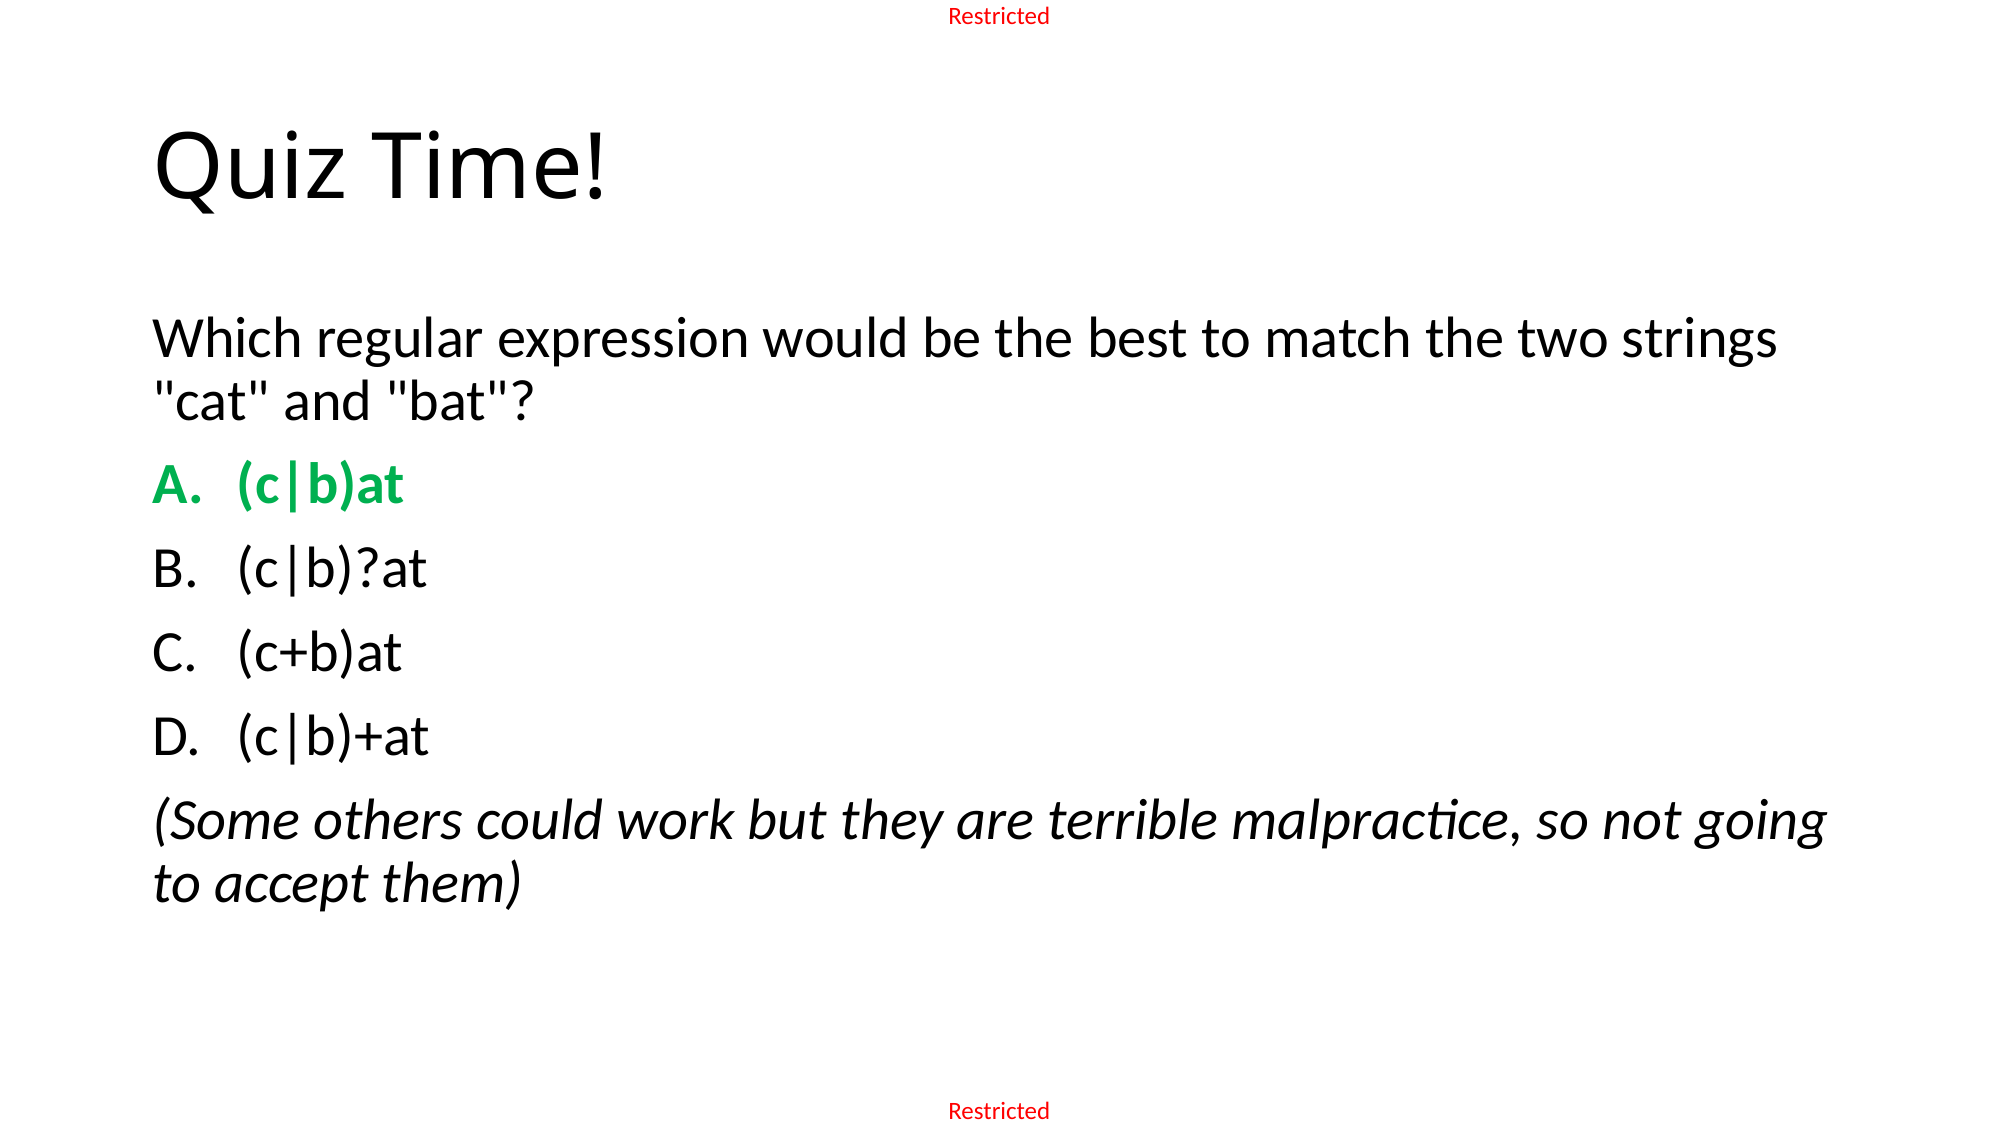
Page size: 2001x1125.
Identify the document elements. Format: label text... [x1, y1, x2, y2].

list Which regular expression would be the best to match the two strings "cat" and "bat"? (c|b)at (c|b)?at (c+b)at (c|b)+at (Some others could work but they are terrible malpractice, so not going to accept them) [137, 299, 1863, 1014]
title Quiz Time! [137, 59, 1863, 278]
